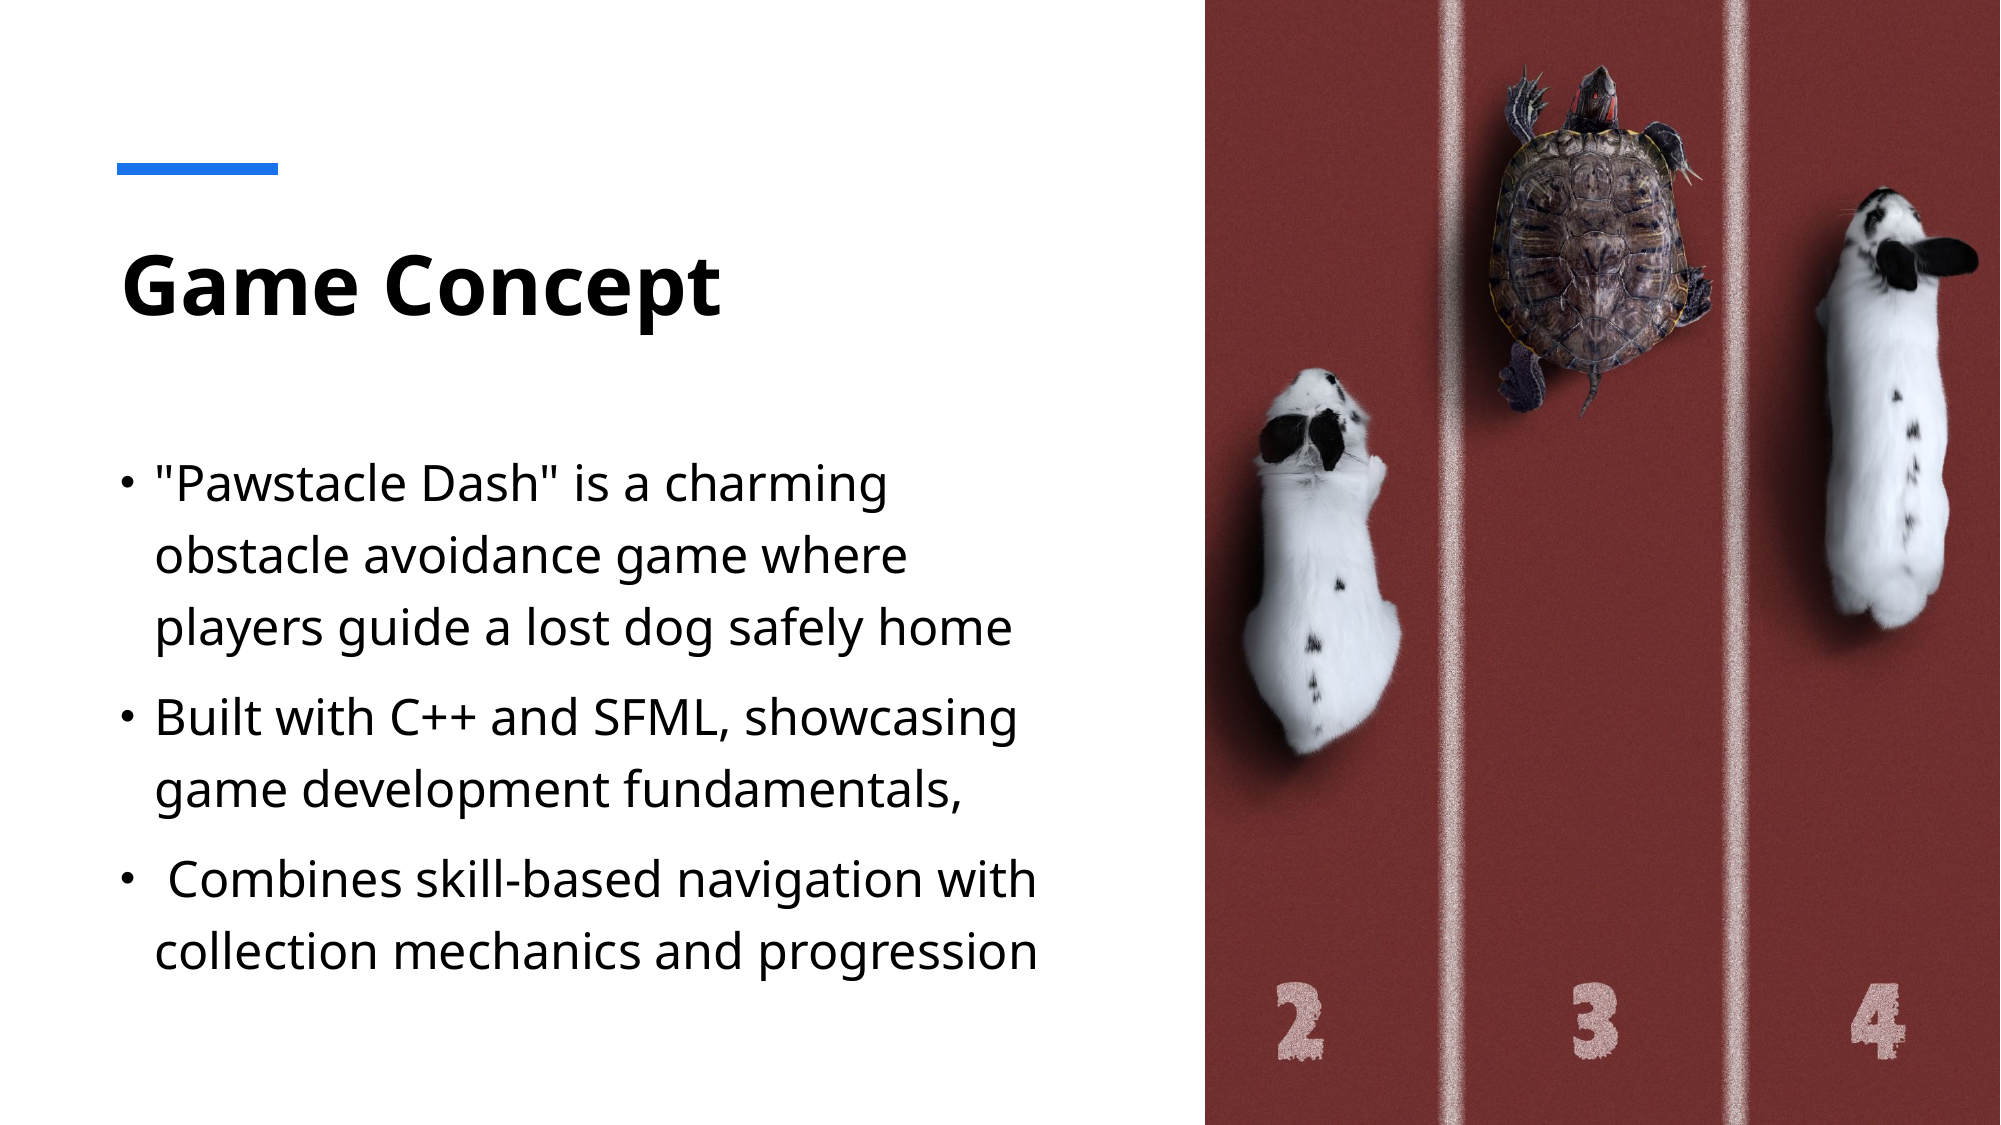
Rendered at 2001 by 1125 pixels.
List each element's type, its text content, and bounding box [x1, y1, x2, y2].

text_box [0, 0, 1204, 1125]
picture [1204, 0, 2000, 1125]
title Game Concept [105, 224, 1065, 405]
list "Pawstacle Dash" is a charming obstacle avoidance game where players guide a lost dog safely home Built with C++ and SFML, showcasing game development fundamentals, Combines skill-based navigation with collection mechanics and progression [105, 431, 1065, 1034]
